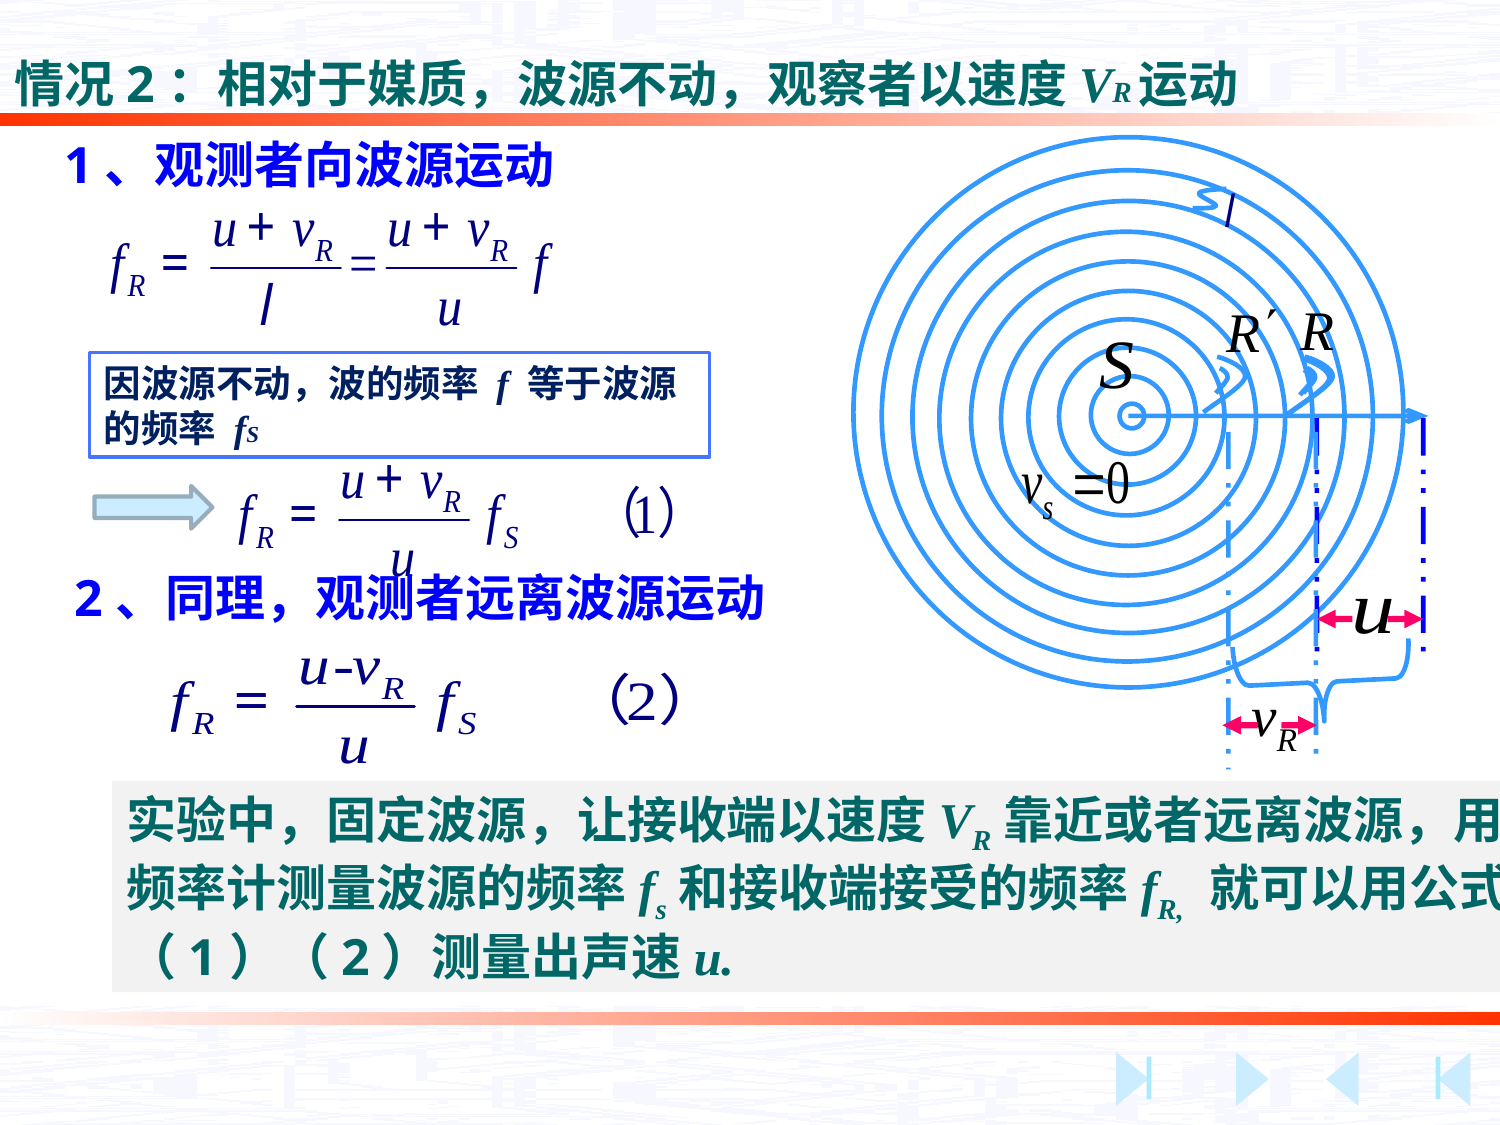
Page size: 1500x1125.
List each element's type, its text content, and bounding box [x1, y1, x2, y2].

text_box [92, 484, 215, 531]
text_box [1215, 301, 1282, 355]
text_box [1099, 319, 1203, 415]
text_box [1339, 417, 1424, 656]
picture [0, 1006, 1500, 1013]
text_box [1145, 416, 1198, 514]
text_box 2、同理，观测者远离波源运动 [59, 559, 780, 635]
text_box [1192, 189, 1216, 209]
text_box [1090, 385, 1169, 451]
picture [0, 0, 1500, 114]
text_box [1342, 408, 1429, 418]
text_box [221, 445, 693, 590]
text_box [853, 137, 1404, 688]
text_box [1203, 356, 1336, 770]
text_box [1014, 440, 1140, 535]
text_box [1028, 329, 1082, 439]
text_box 情况2：相对于媒质，波源不动，观察者以速度VR运动 [0, 45, 1365, 121]
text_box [1289, 299, 1347, 361]
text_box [148, 632, 699, 776]
text_box [1059, 364, 1098, 439]
text_box [1145, 416, 1197, 483]
text_box [1339, 663, 1407, 682]
text_box [1339, 314, 1373, 415]
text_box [1087, 324, 1152, 406]
text_box 因波源不动，波的频率 f 等于波源的频率 fS [89, 352, 710, 457]
table_cell [937, 1013, 943, 1025]
text_box [939, 231, 1271, 605]
text_box [1155, 353, 1197, 415]
text_box [881, 170, 1343, 662]
picture [0, 1025, 1500, 1125]
text_box 1、观测者向波源运动 [49, 125, 570, 201]
text_box 实验中，固定波源，让接收端以速度VR靠近或者远离波源，用频率计测量波源的频率fs和接收端接受的频率fR, 就可以用公式（1）（2）测量出声速u. [112, 781, 1500, 993]
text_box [1220, 186, 1255, 240]
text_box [93, 194, 569, 338]
